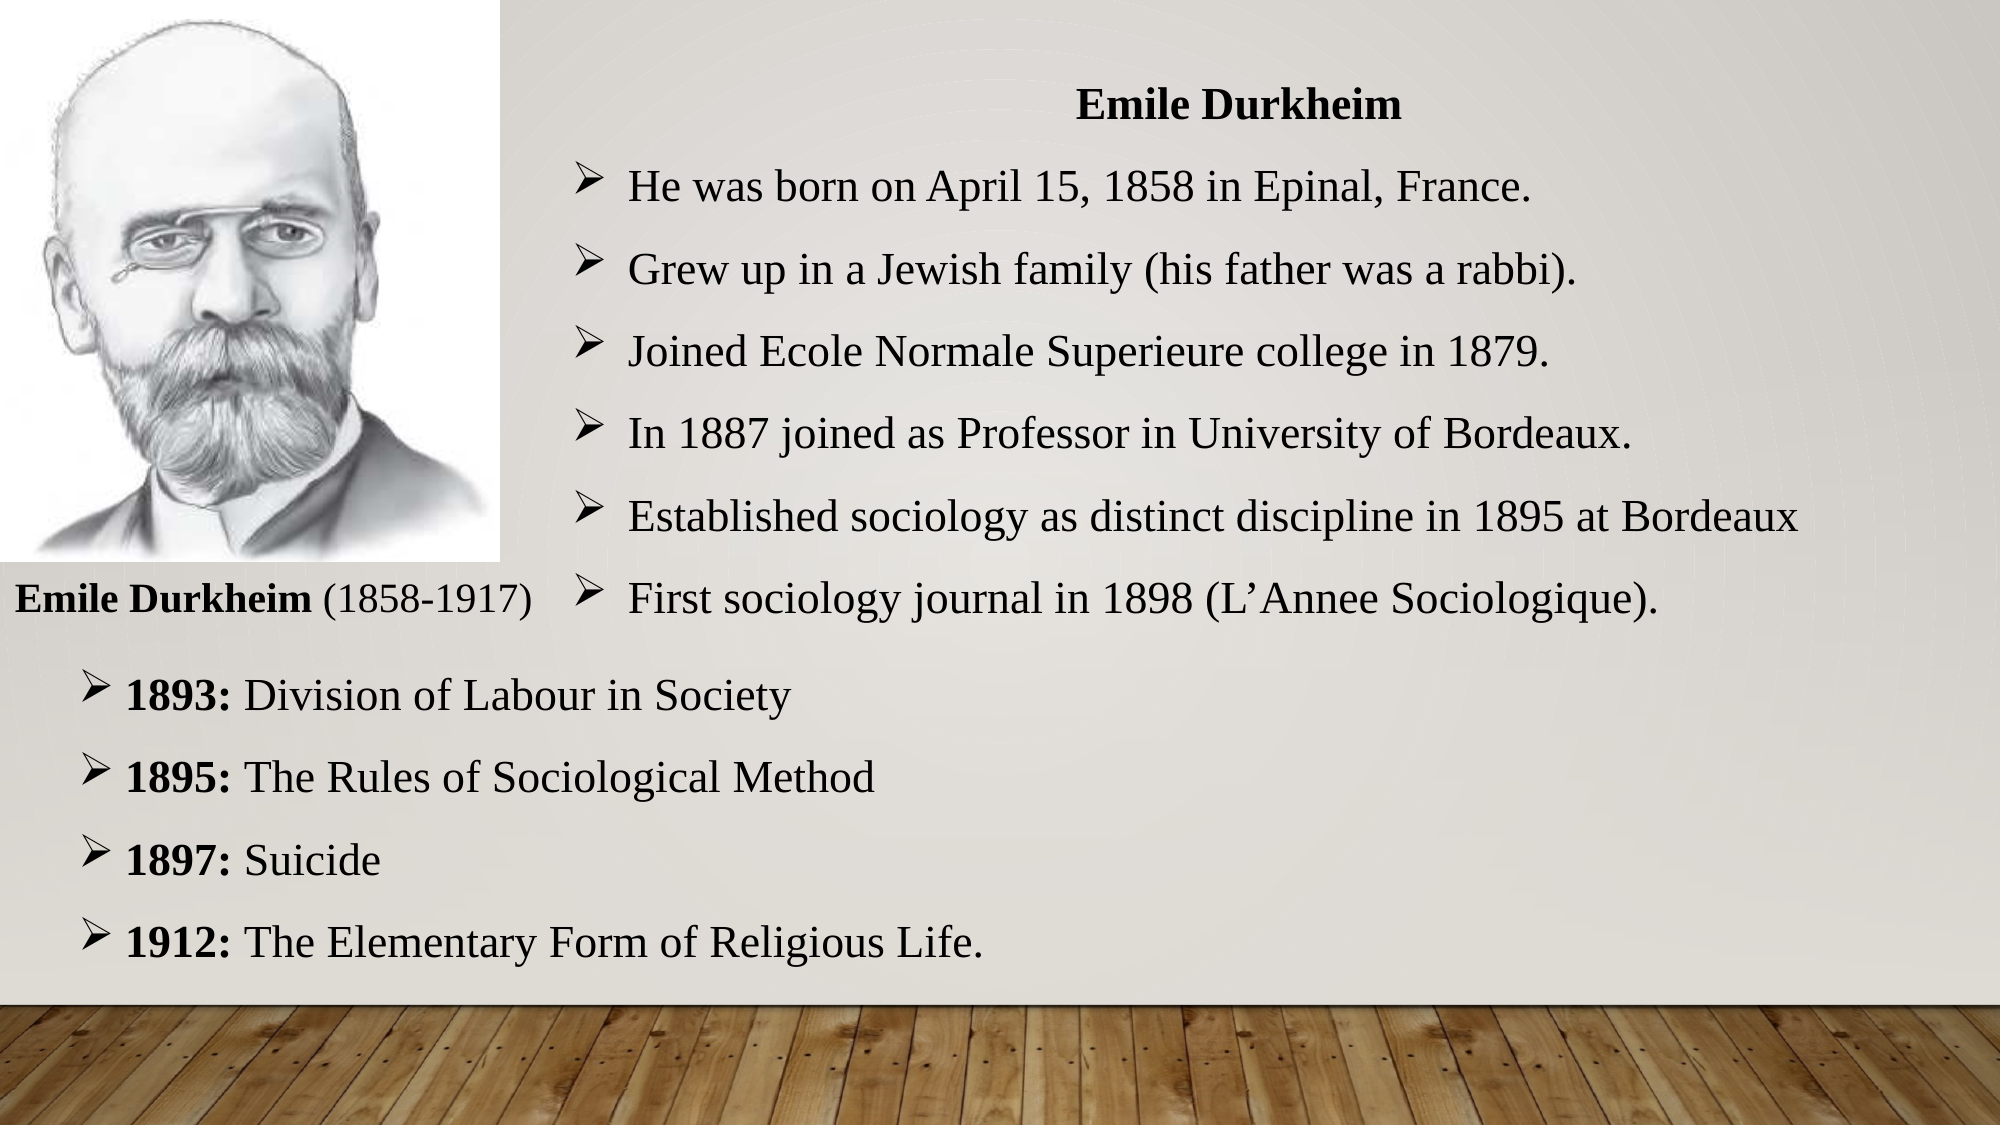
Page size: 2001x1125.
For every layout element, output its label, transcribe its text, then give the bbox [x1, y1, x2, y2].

picture [0, 1005, 2000, 1125]
text_box Emile Durkheim (1858-1917) [0, 563, 556, 628]
text_box Emile Durkheim He was born on April 15, 1858 in Epinal, France. Grew up in a Jewish family (his father was a rabbi). Joined Ecole Normale Superieure college in 1879. In 1887 joined as Professor in University of Bordeaux. Established sociology as distinct discipline in 1895 at Bordeaux First sociology journal in 1898 (L’Annee Sociologique). [556, 38, 1922, 631]
text_box 1893: Division of Labour in Society 1895: The Rules of Sociological Method 1897: Suicide 1912: The Elementary Form of Religious Life. [63, 629, 2000, 975]
picture [0, 0, 500, 563]
